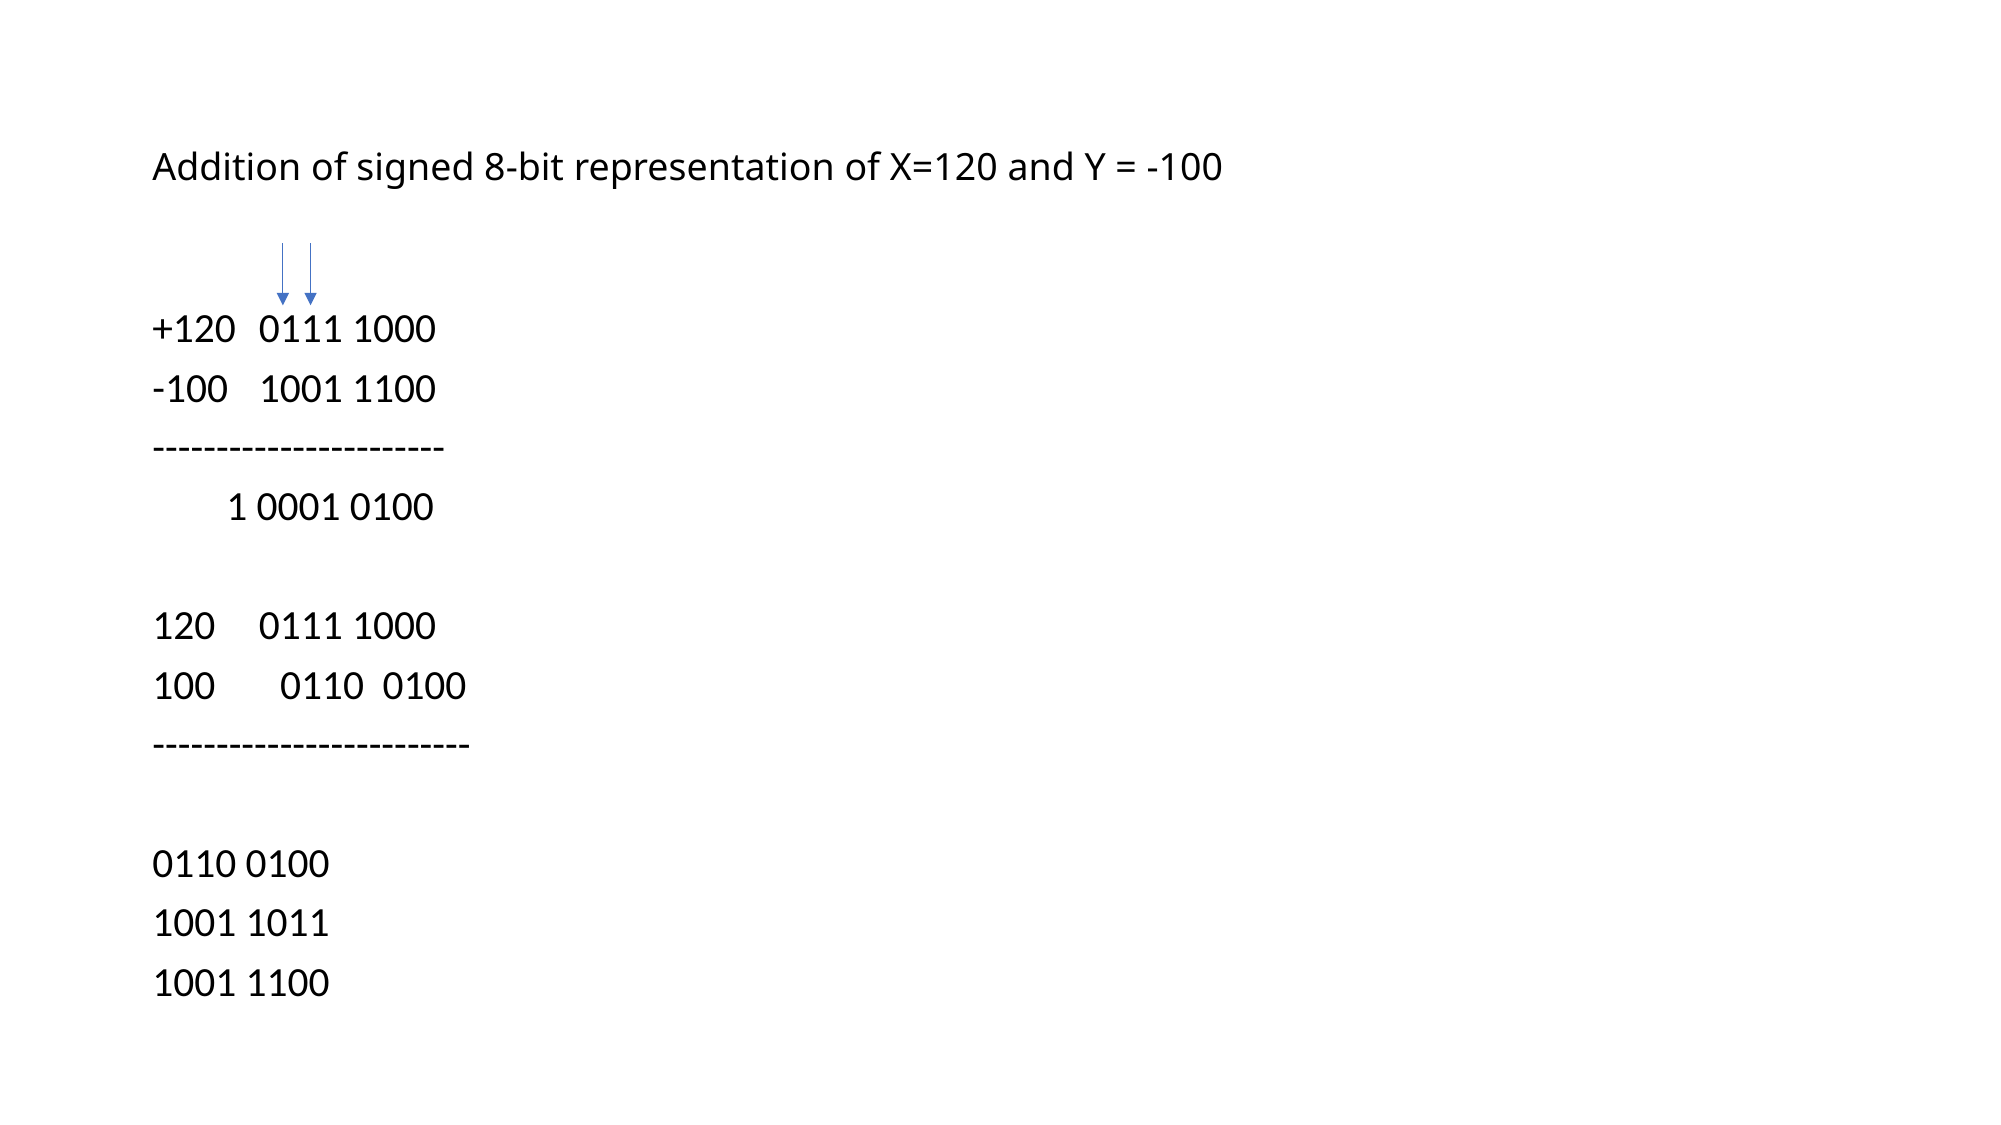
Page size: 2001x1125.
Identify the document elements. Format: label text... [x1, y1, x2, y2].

title Addition of signed 8-bit representation of X=120 and Y = -100 [137, 59, 1863, 278]
list +120 0111 1000 -100 1001 1100 ----------------------- 1 0001 0100 120 0111 1000 100 0110 0100 ------------------------- 0110 0100 1001 1011 1001 1100 [137, 299, 1863, 1014]
